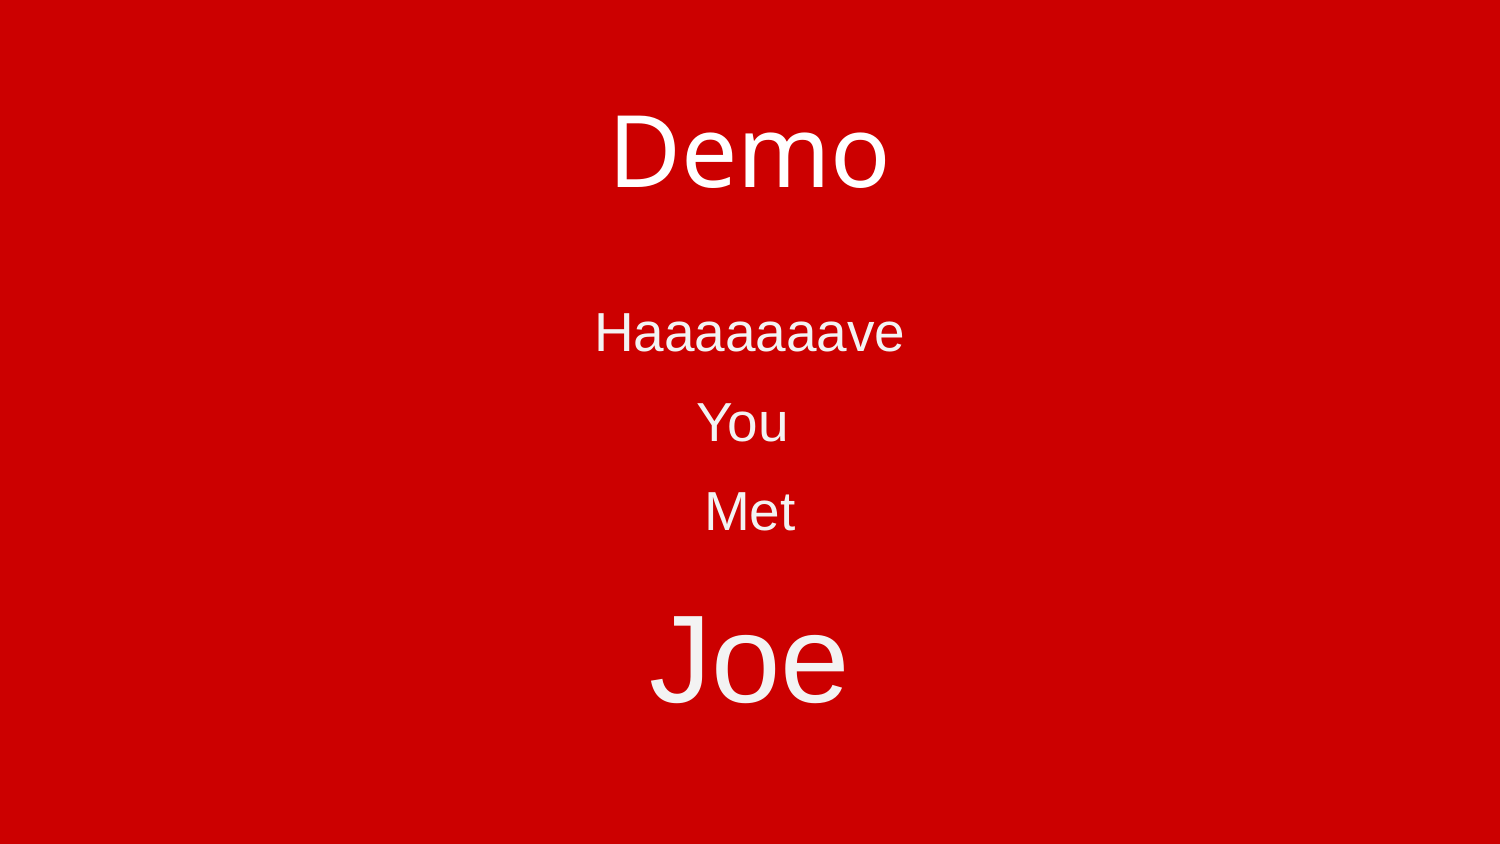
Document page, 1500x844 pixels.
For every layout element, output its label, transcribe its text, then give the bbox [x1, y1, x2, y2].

title Demo [51, 72, 1449, 239]
list Haaaaaaave You Met Joe [51, 271, 1449, 750]
